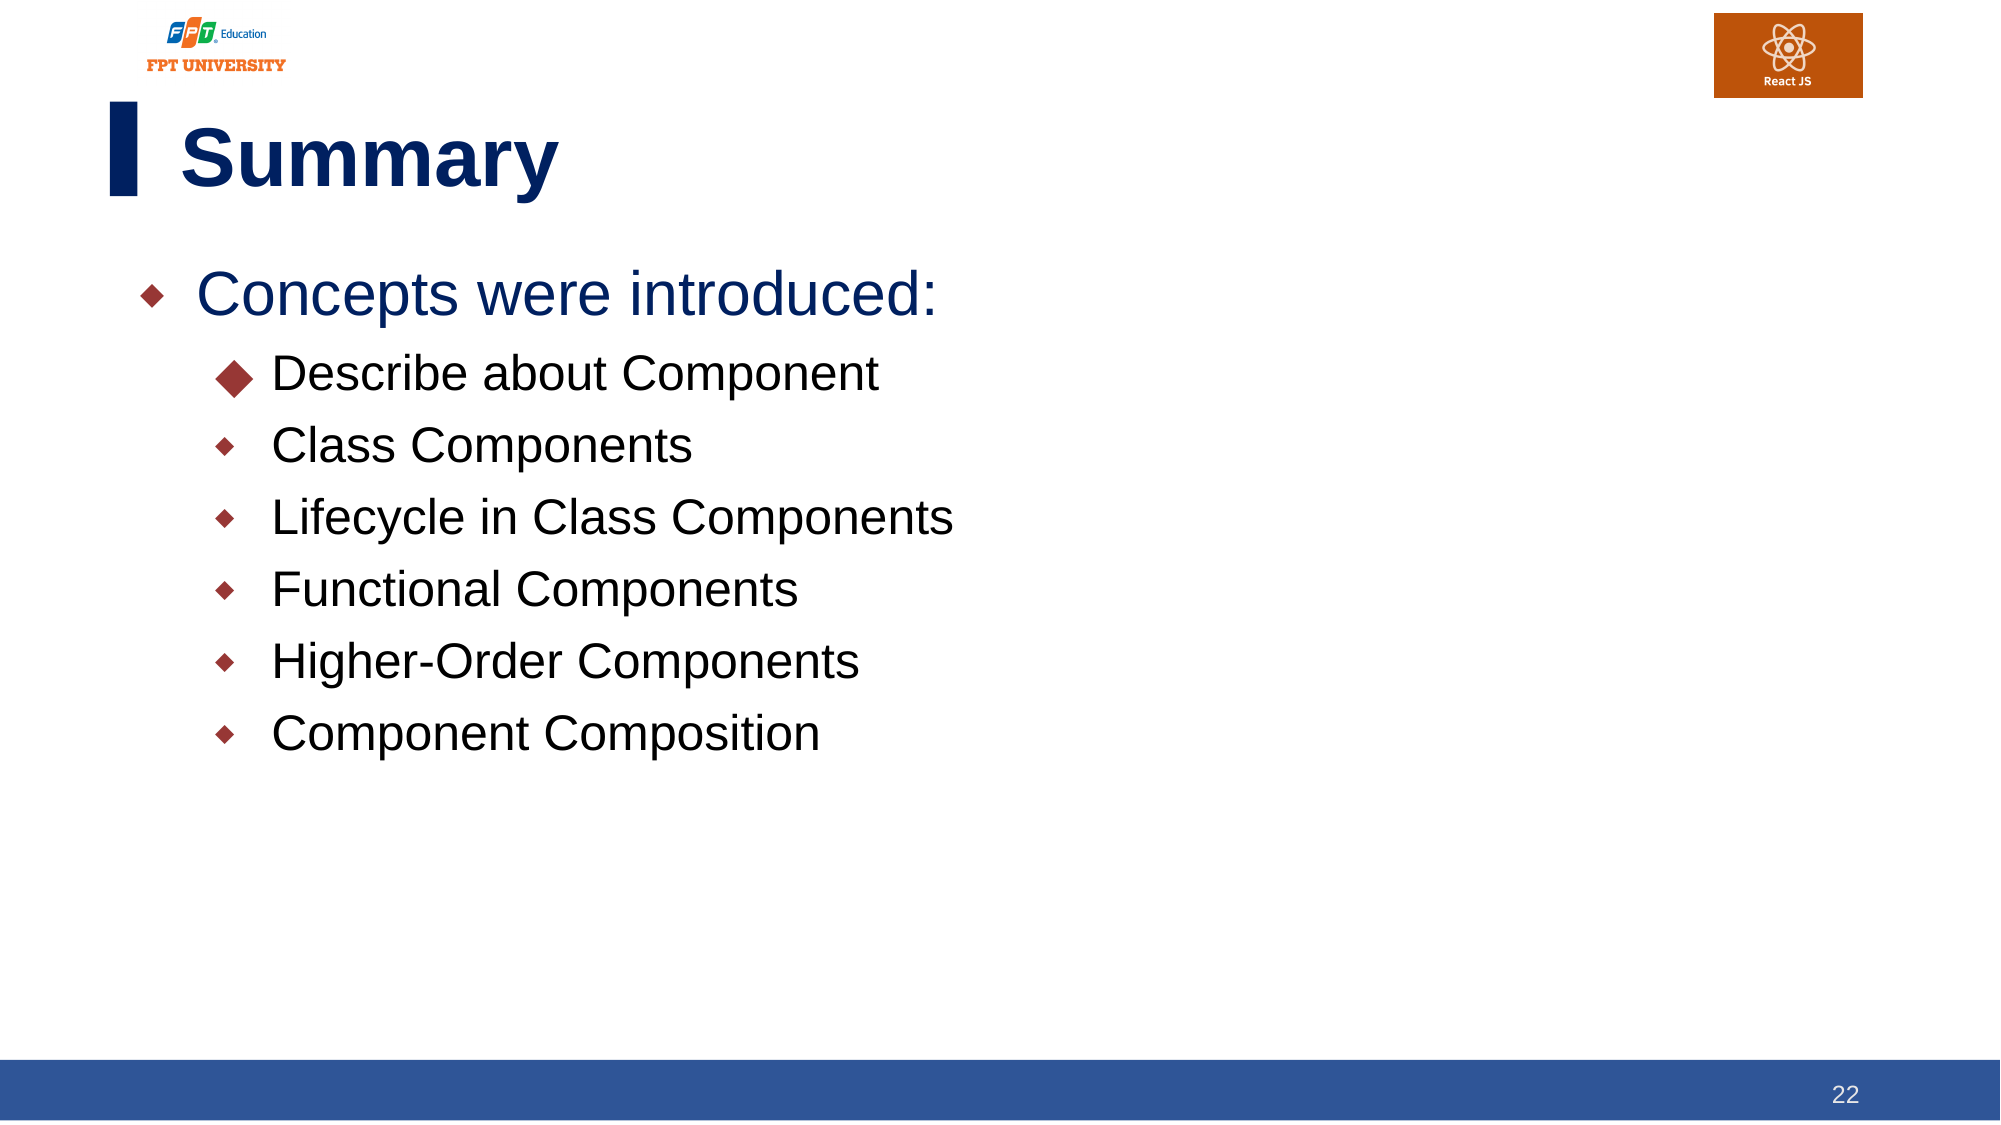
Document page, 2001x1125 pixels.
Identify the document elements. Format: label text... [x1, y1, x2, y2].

slide_number 22 [1424, 1063, 1875, 1123]
title Summary [165, 111, 1782, 209]
list Concepts were introduced: Describe about Component Class Components Lifecycle in Class Components Functional Components Higher-Order Components Component Composition [125, 230, 2000, 1064]
picture [137, 1, 291, 86]
